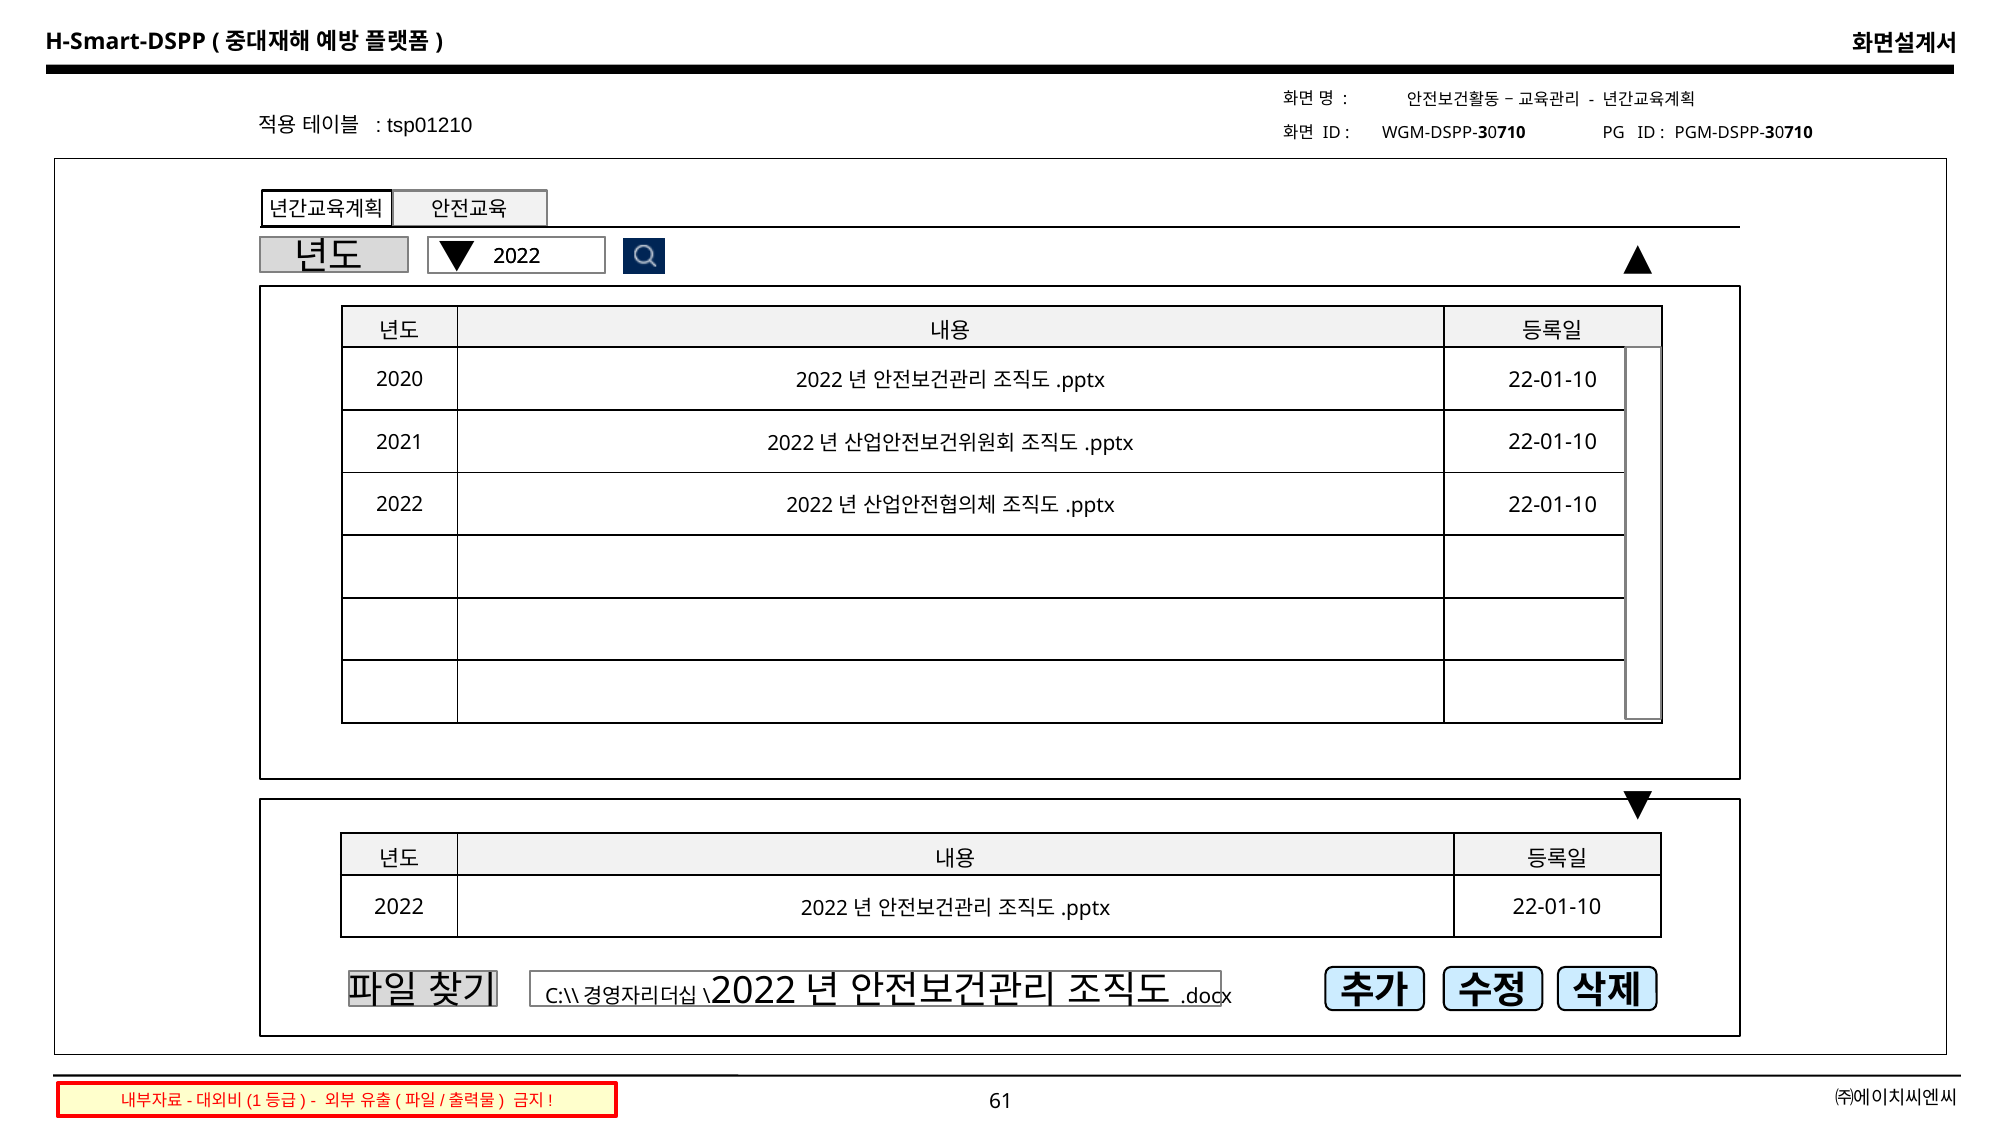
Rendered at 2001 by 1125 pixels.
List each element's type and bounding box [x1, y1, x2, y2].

text_box [258, 235, 410, 274]
text_box [1367, 81, 1879, 149]
text_box [426, 235, 607, 275]
picture [623, 237, 665, 275]
text_box [243, 104, 497, 145]
text_box [260, 799, 1740, 1036]
text_box [260, 286, 1740, 780]
text_box [259, 188, 1740, 228]
